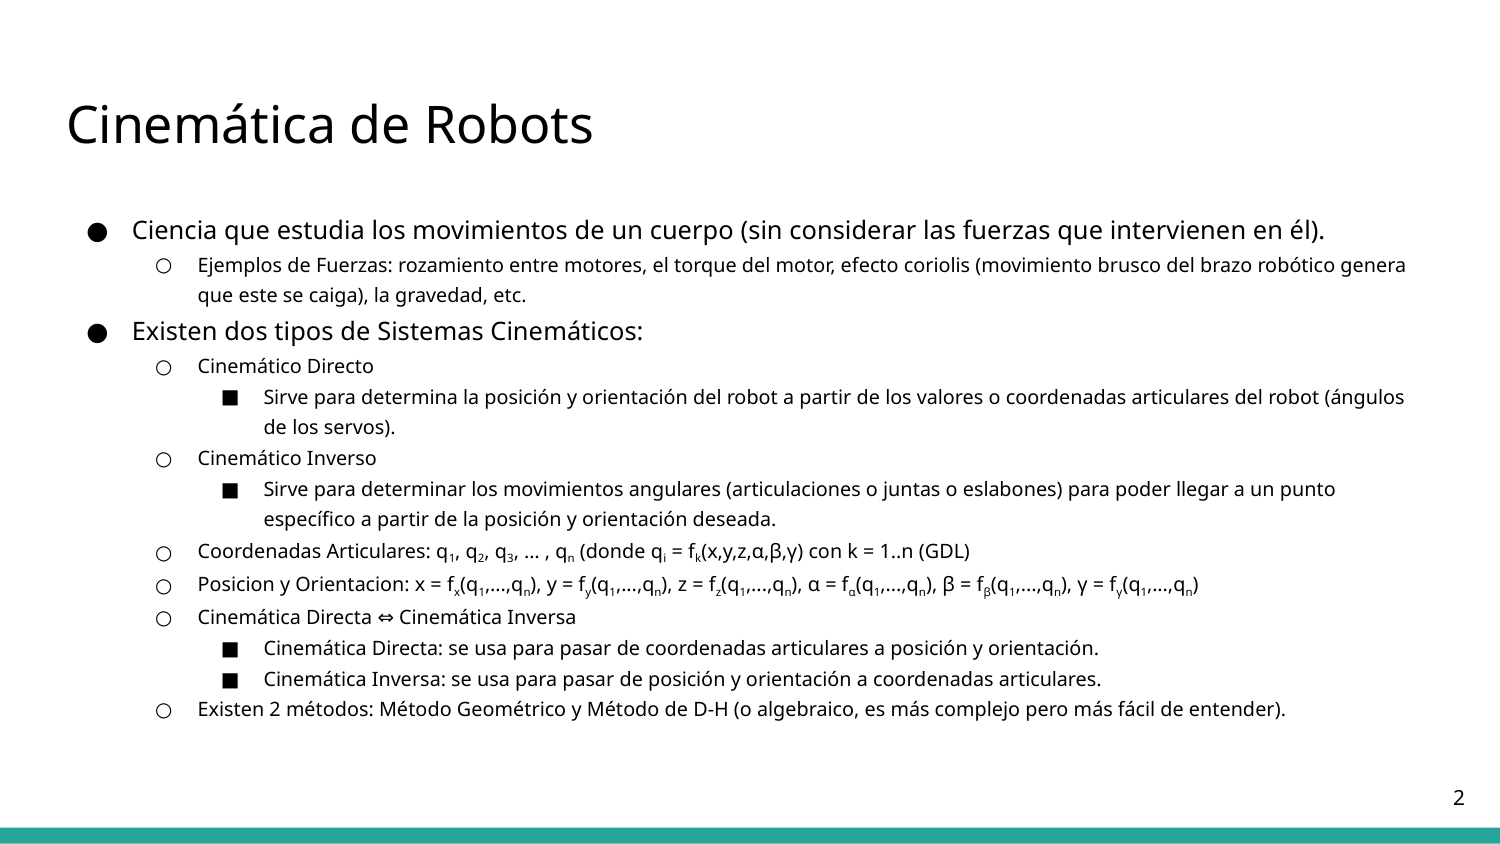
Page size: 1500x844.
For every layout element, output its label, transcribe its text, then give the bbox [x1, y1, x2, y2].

title Cinemática de Robots [51, 72, 1449, 174]
slide_number ‹#› [1389, 764, 1480, 830]
list Ciencia que estudia los movimientos de un cuerpo (sin considerar las fuerzas que intervienen en él). Ejemplos de Fuerzas: rozamiento entre motores, el torque del motor, efecto coriolis (movimiento brusco del brazo robótico genera que este se caiga), la gravedad, etc. Existen dos tipos de Sistemas Cinemáticos: Cinemático Directo Sirve para determina la posición y orientación del robot a partir de los valores o coordenadas articulares del robot (ángulos de los servos). Cinemático Inverso Sirve para determinar los movimientos angulares (articulaciones o juntas o eslabones) para poder llegar a un punto específico a partir de la posición y orientación deseada. Coordenadas Articulares: q1, q2, q3, … , qn (donde qi = fk(x,y,z,α,β,γ) con k = 1..n (GDL) Posicion y Orientacion: x = fx(q1,...,qn), y = fy(q1,...,qn), z = fz(q1,...,qn), α = fα(q1,...,qn), β = fβ(q1,...,qn), γ = fγ(q1,...,qn) Cinemática Directa ⇔ Cinemática Inversa Cinemática Directa: se usa para pasar de coordenadas articulares a posición y orientación. Cinemática Inversa: se usa para pasar de posición y orientación a coordenadas articulares. Existen 2 métodos: Método Geométrico y Método de D-H (o algebraico, es más complejo pero más fácil de entender). [51, 192, 1449, 750]
